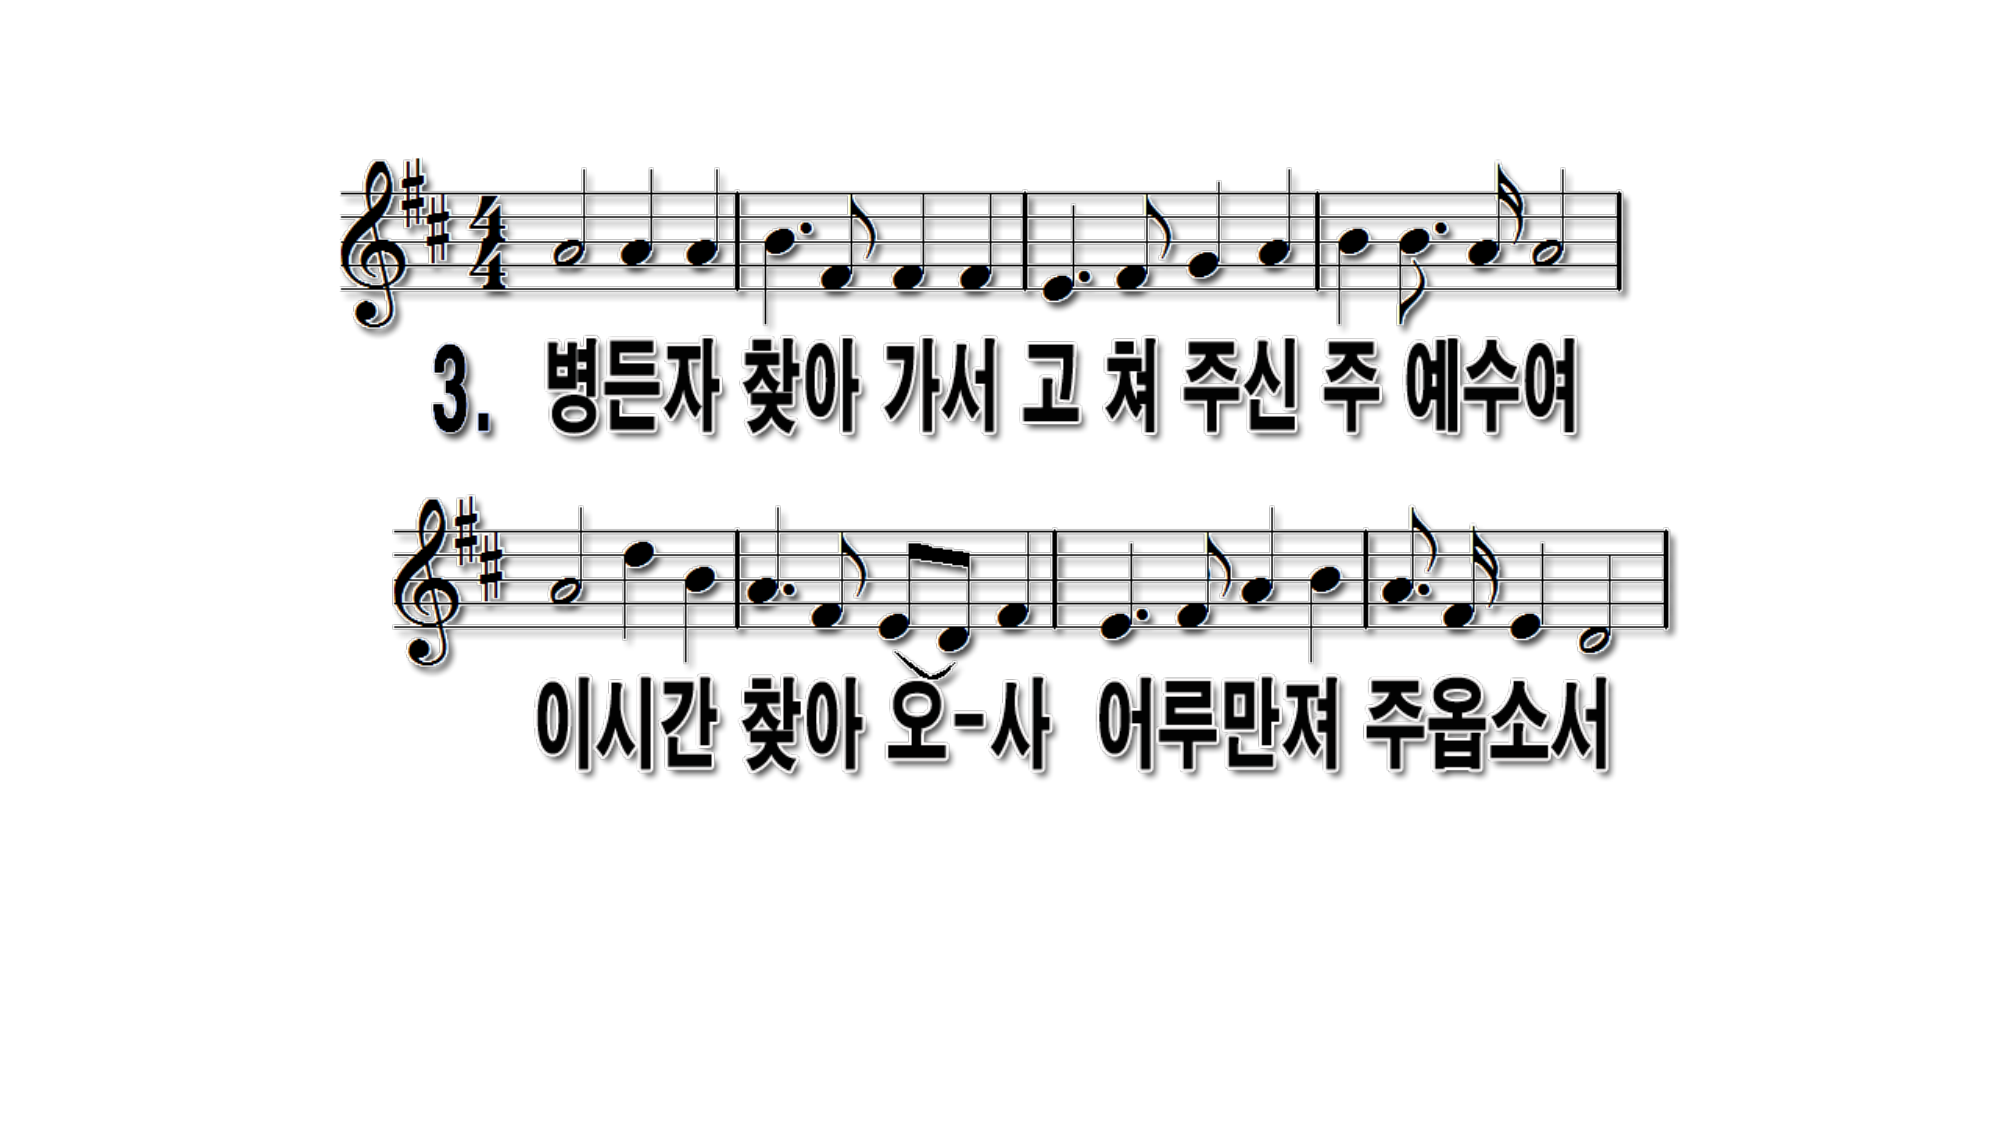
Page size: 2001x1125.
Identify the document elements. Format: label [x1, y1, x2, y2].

picture [249, 0, 1750, 938]
